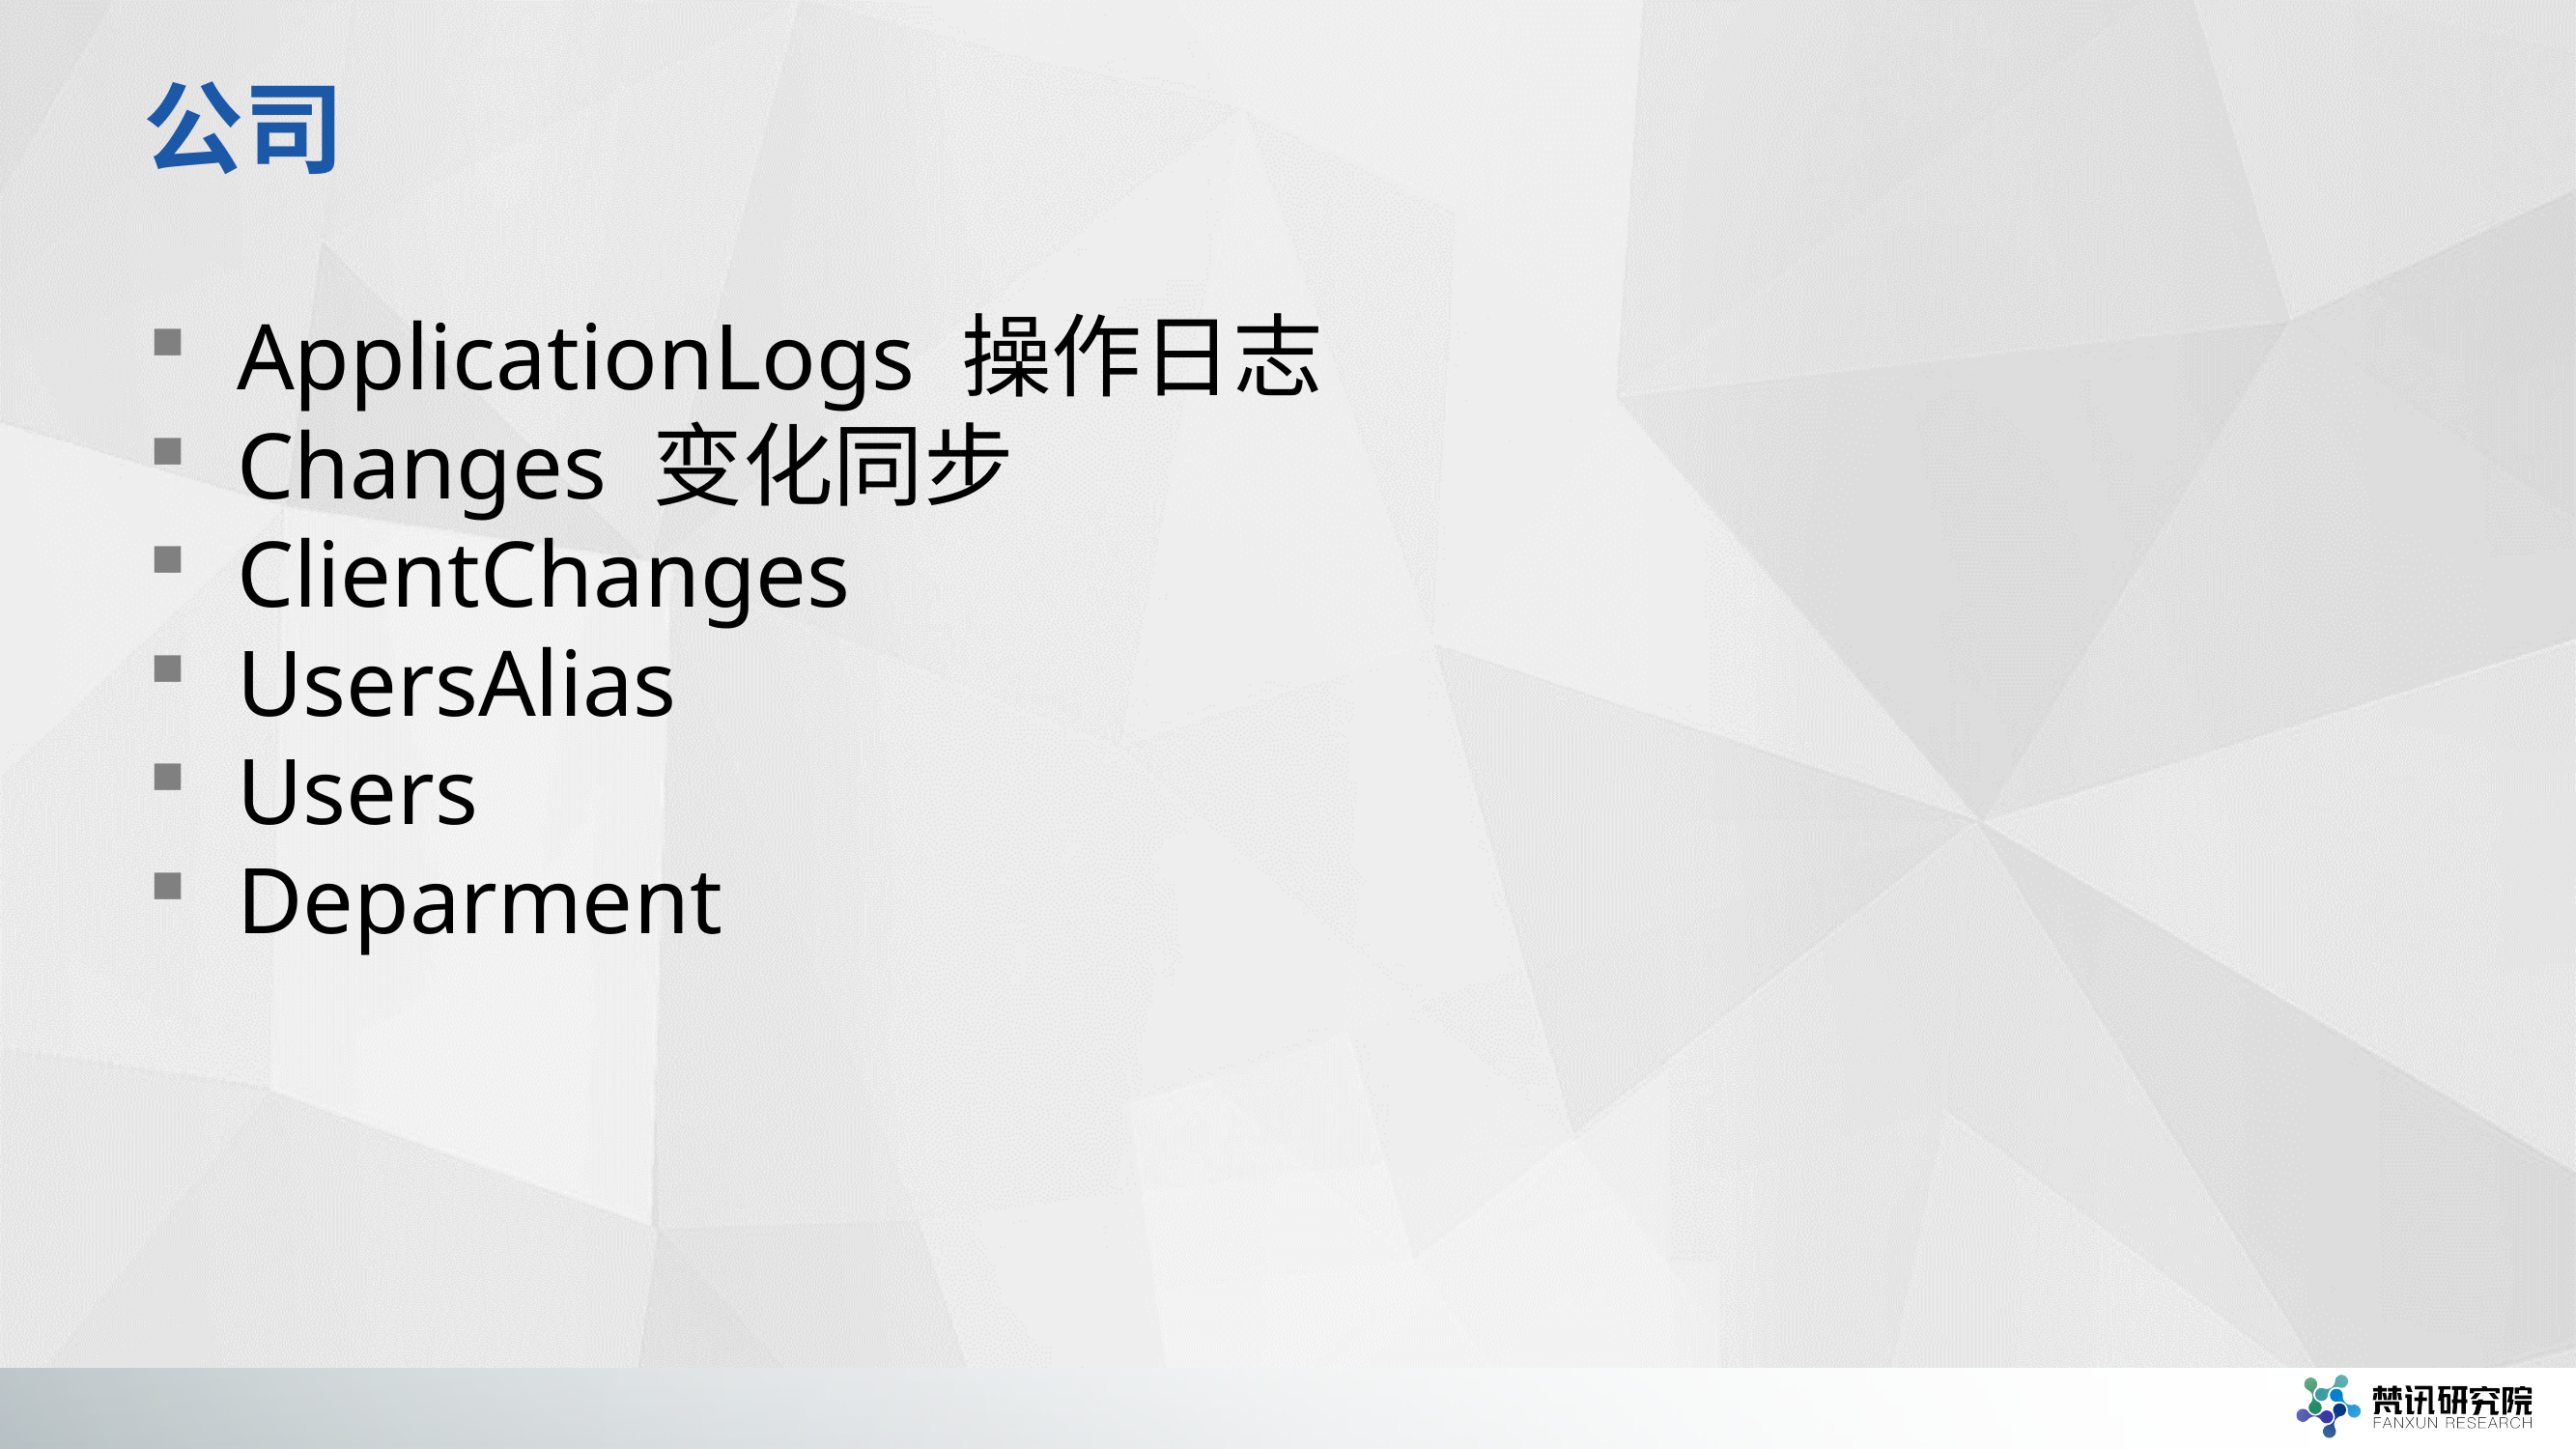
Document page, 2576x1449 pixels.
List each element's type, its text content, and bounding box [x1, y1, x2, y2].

list ApplicationLogs 操作日志 Changes 变化同步 ClientChanges UsersAlias Users Deparment [128, 300, 2448, 1307]
title 公司 [128, 58, 2448, 300]
picture [0, 0, 2576, 1449]
